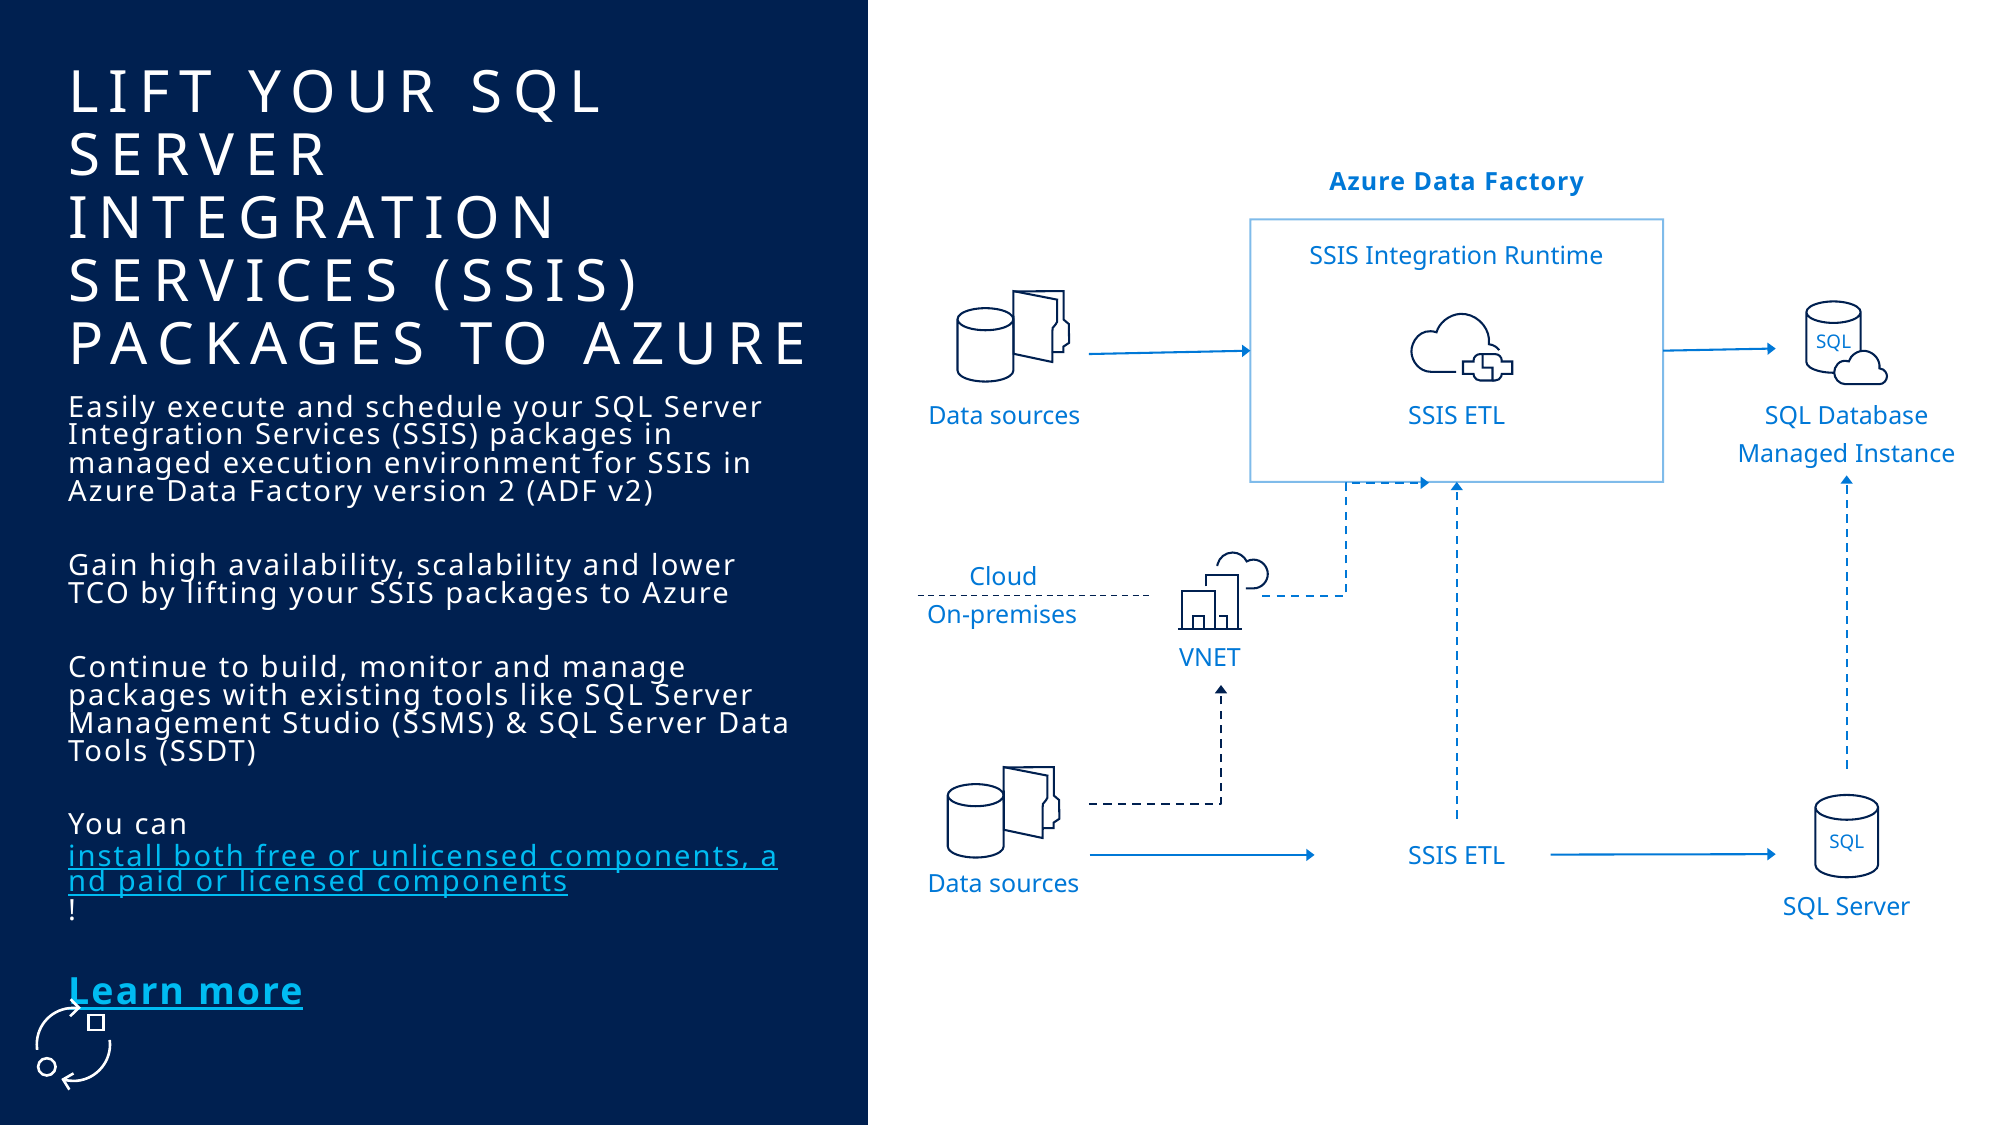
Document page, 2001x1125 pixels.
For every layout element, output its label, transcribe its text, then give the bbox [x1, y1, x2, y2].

text_box On-premises [886, 590, 1118, 636]
text_box SQL Database Managed Instance [1693, 391, 2000, 476]
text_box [36, 998, 111, 1090]
text_box SSIS ETL [1382, 831, 1531, 877]
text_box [1088, 684, 1222, 805]
text_box Cloud [888, 552, 1119, 595]
text_box VNET [1149, 633, 1271, 679]
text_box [957, 290, 1070, 382]
title Lift your SQL server integration services (SSIS) packages to azure [44, 47, 851, 220]
text_box SSIS Integration Runtime [1293, 232, 1621, 277]
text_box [1261, 482, 1430, 596]
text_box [1177, 552, 1268, 630]
text_box Data sources [889, 391, 1120, 437]
text_box Azure Data Factory [1270, 158, 1643, 204]
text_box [1411, 313, 1513, 381]
text_box [1250, 219, 1664, 482]
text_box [947, 766, 1060, 858]
text_box SQL [1815, 794, 1879, 878]
text_box SSIS ETL [1341, 391, 1573, 437]
list Easily execute and schedule your SQL Server Integration Services (SSIS) packages in managed execution environment for SSIS in Azure Data Factory version 2 (ADF v2) Gain high availability, scalability and lower TCO by lifting your SSIS packages to Azure Continue to build, monitor and manage packages with existing tools like SQL Server Management Studio (SSMS) & SQL Server Data Tools (SSDT) You can install both free or unlicensed components, and paid or licensed components! Learn more [44, 379, 821, 1044]
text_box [1806, 301, 1888, 385]
text_box Data sources [888, 860, 1119, 906]
text_box SQL Server [1731, 882, 1963, 928]
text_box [1088, 350, 1251, 355]
